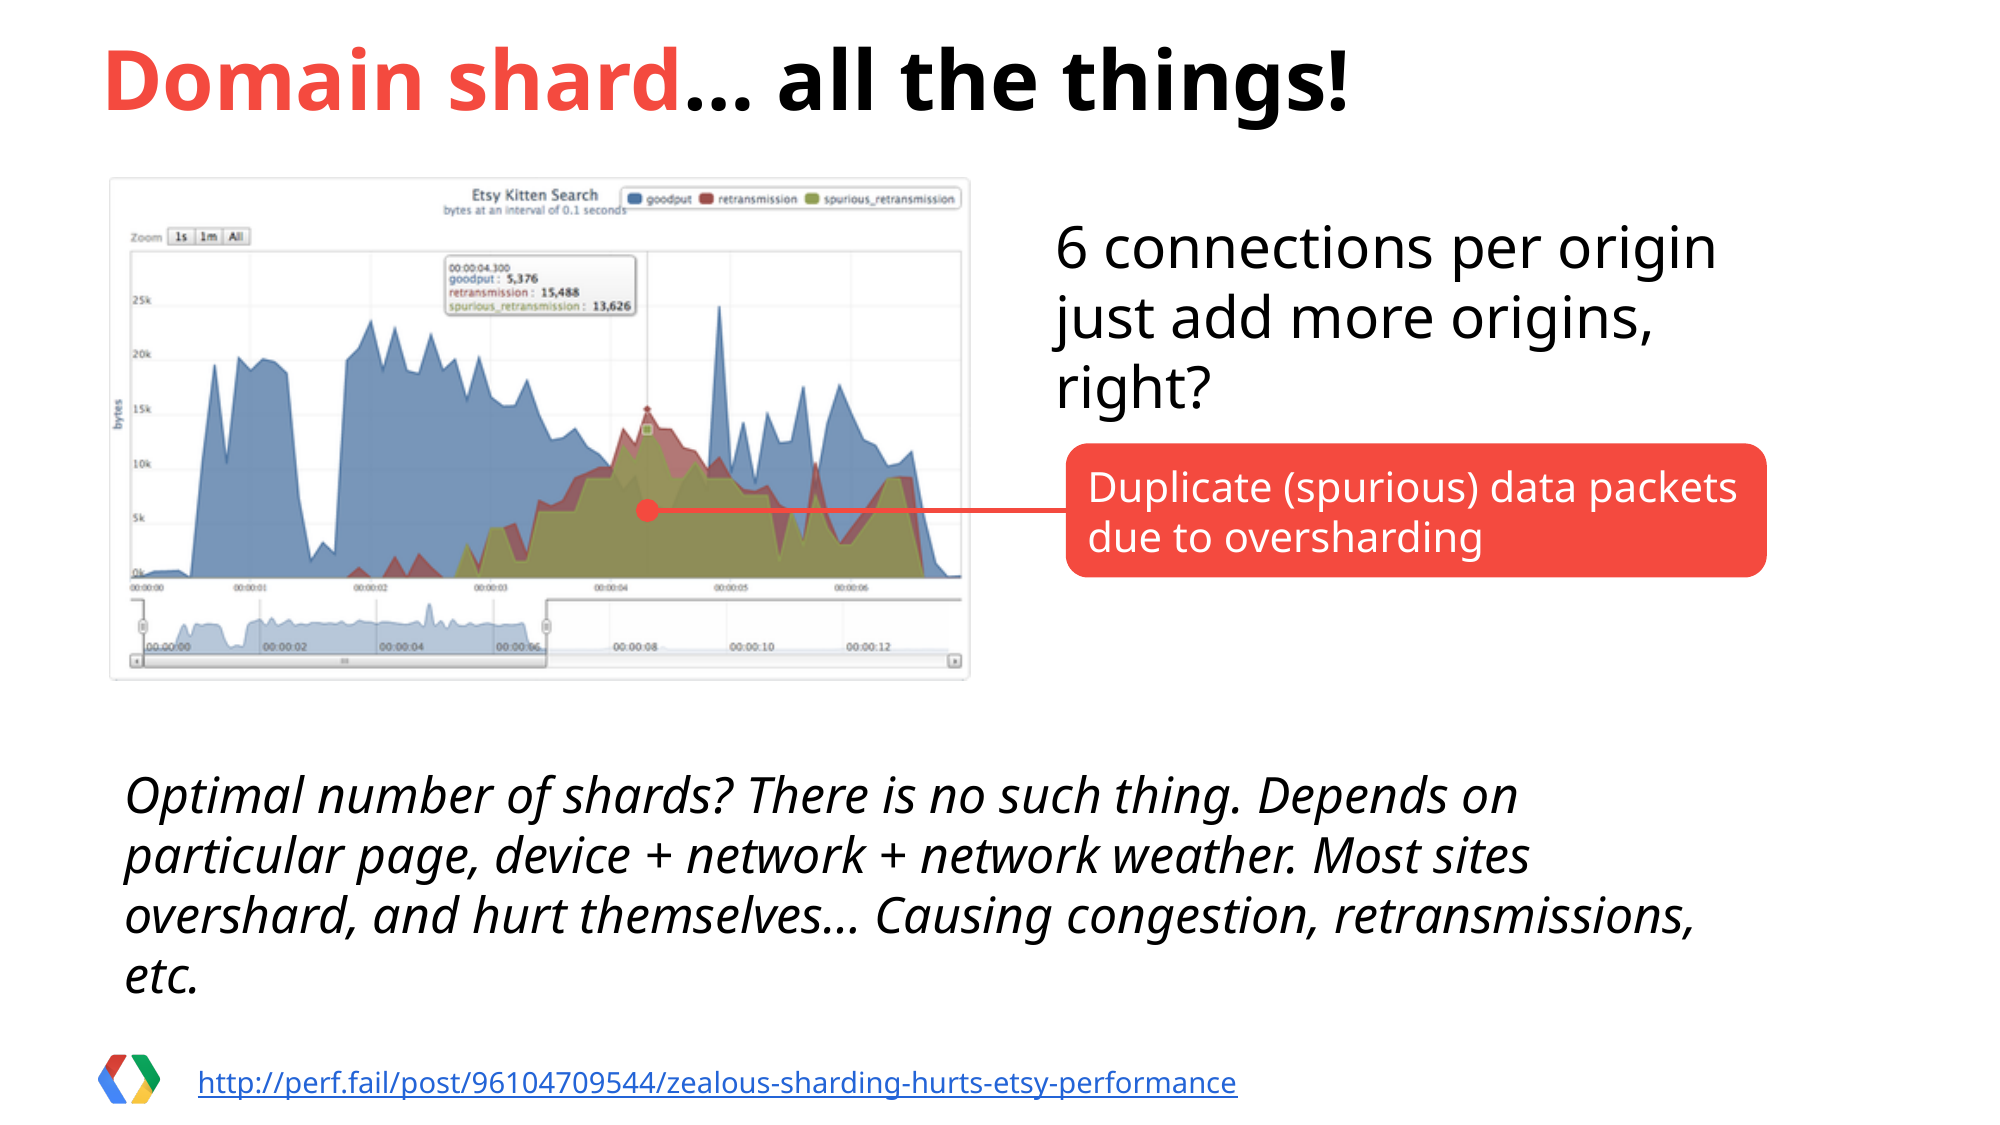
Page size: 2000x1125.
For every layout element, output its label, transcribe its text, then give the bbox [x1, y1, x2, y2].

text_box Duplicate (spurious) data packets due to oversharding [1065, 443, 1767, 578]
text_box Optimal number of shards? There is no such thing. Depends on particular page, device + network + network weather. Most sites overshard, and hurt themselves… Causing congestion, retransmissions, etc. [109, 748, 1744, 970]
text_box 6 connections per origin just add more origins, right? [1040, 195, 1828, 417]
picture [97, 1047, 161, 1111]
text_box http://perf.fail/post/96104709544/zealous-sharding-hurts-etsy-performance [182, 1051, 1291, 1118]
picture [109, 177, 971, 681]
title Domain shard… all the things! [86, 22, 1967, 143]
